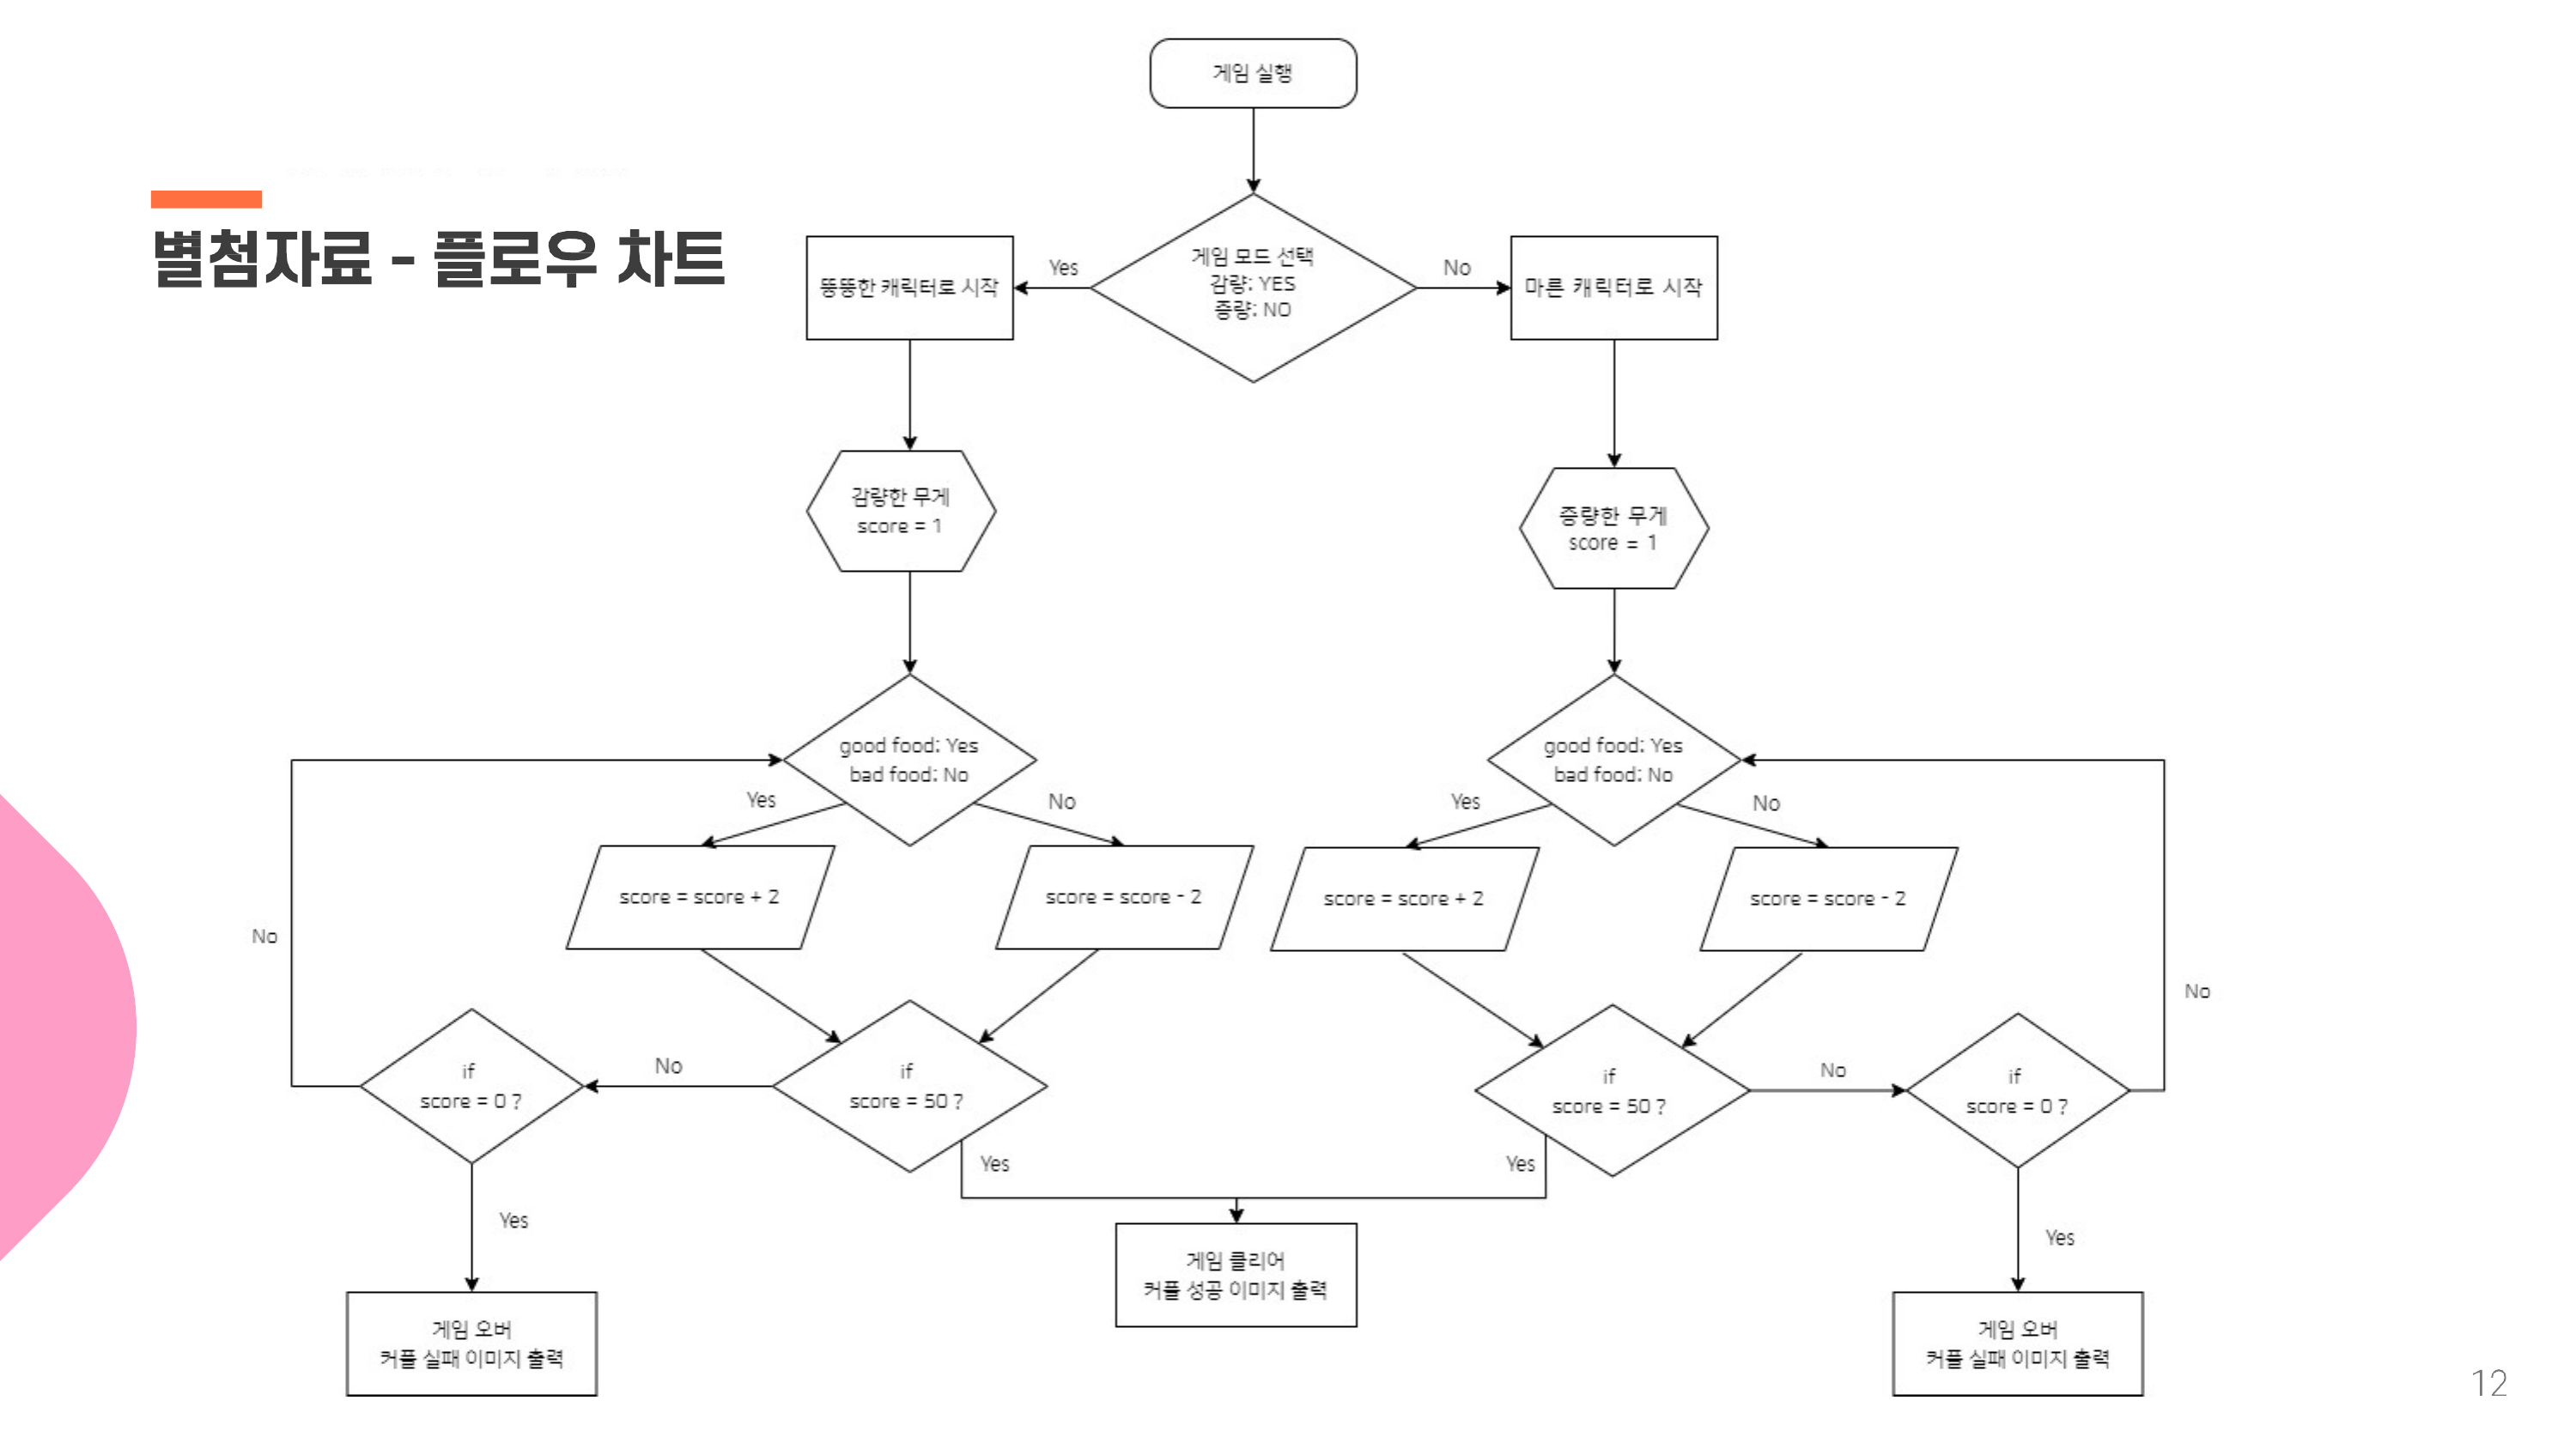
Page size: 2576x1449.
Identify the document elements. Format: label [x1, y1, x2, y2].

text_box [150, 0, 2237, 1397]
picture [2473, 1369, 2506, 1396]
